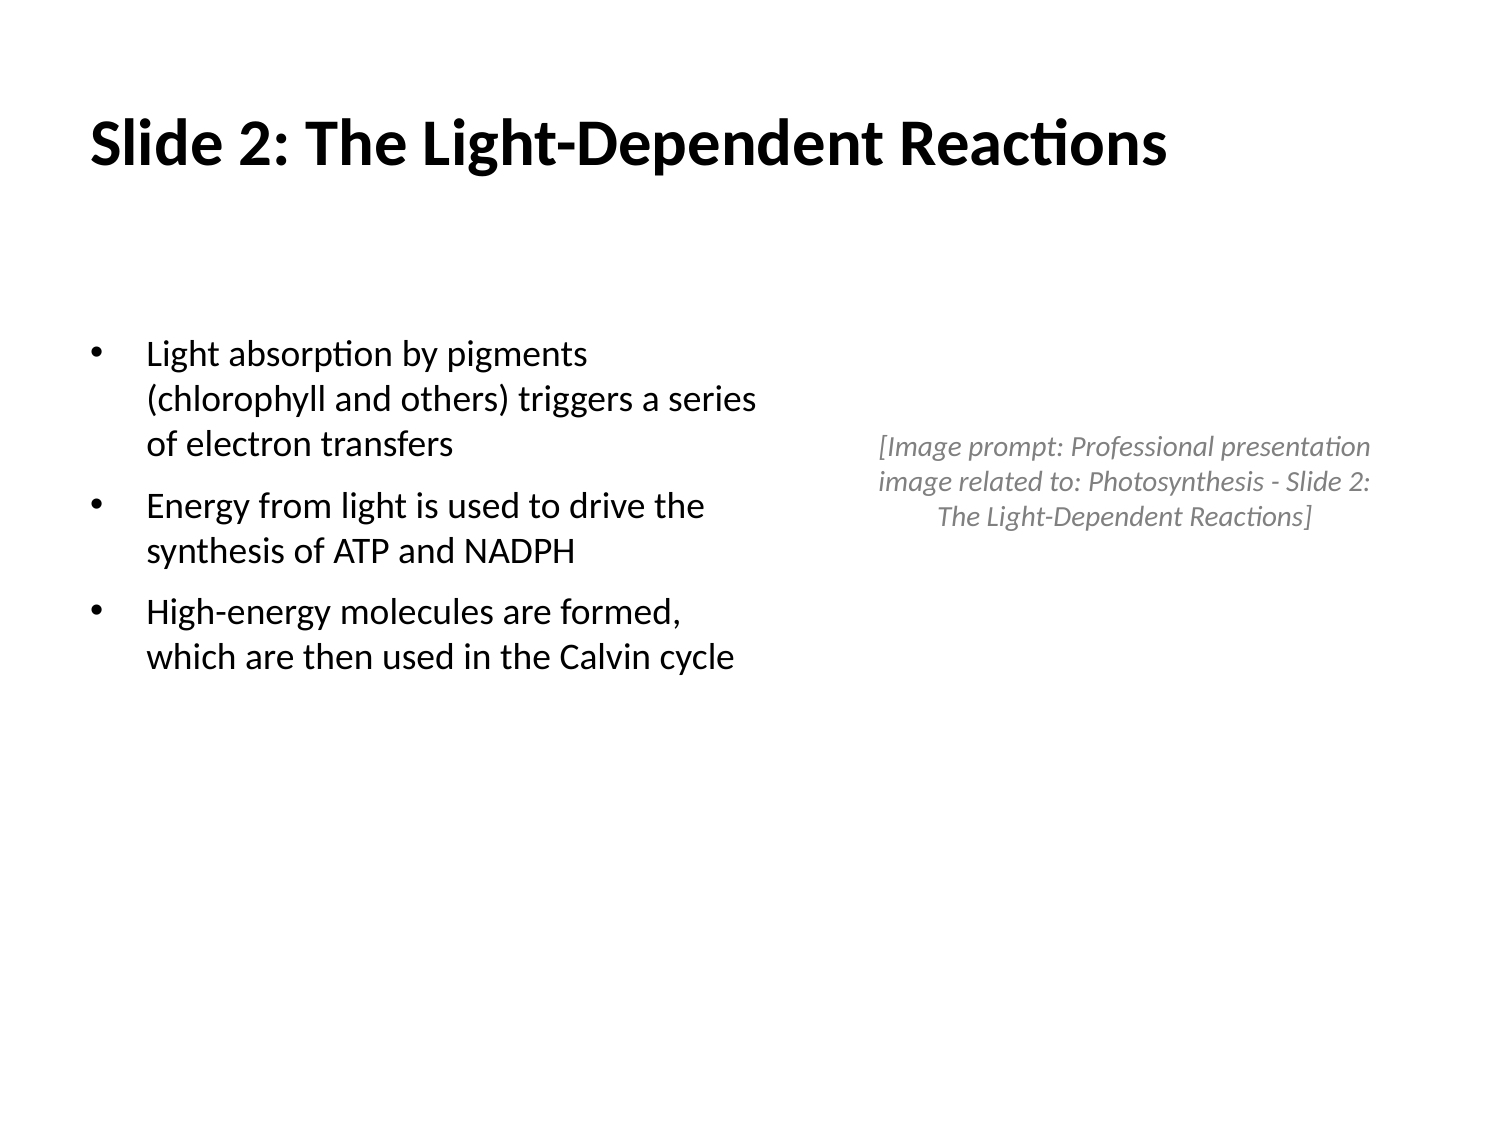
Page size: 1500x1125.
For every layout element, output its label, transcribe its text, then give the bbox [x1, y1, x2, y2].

title Slide 2: The Light-Dependent Reactions [75, 45, 1425, 233]
text_box [Image prompt: Professional presentation image related to: Photosynthesis - Slide 2: The Light-Dependent Reactions] [862, 374, 1388, 540]
list Light absorption by pigments (chlorophyll and others) triggers a series of electron transfers Energy from light is used to drive the synthesis of ATP and NADPH High-energy molecules are formed, which are then used in the Calvin cycle [75, 224, 788, 900]
